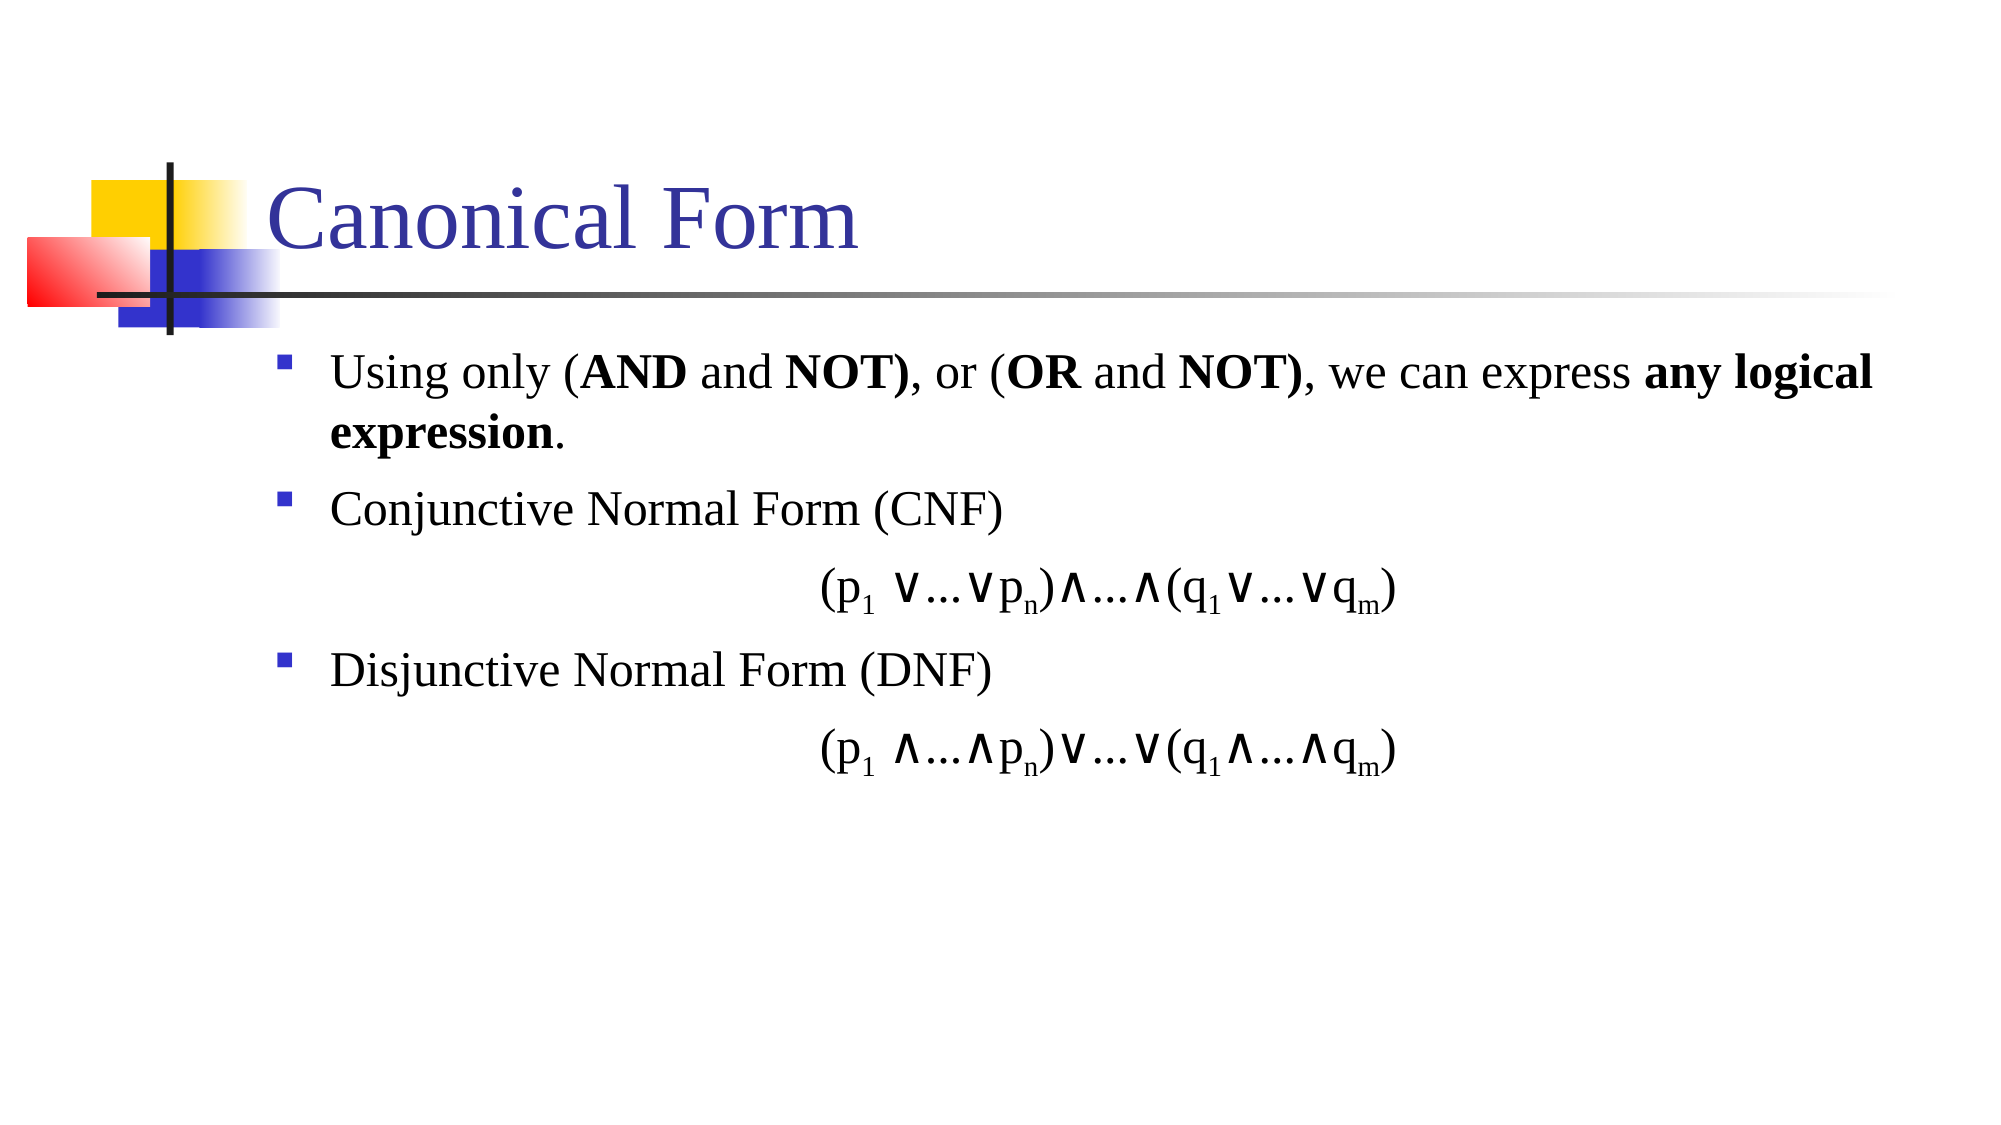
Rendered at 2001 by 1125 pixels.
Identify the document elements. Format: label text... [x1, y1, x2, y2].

title Canonical Form [251, 34, 1956, 275]
list Using only (AND and NOT), or (OR and NOT), we can express any logical expression. Conjunctive Normal Form (CNF) (p1 ∨...∨pn​)∧...∧(q1​∨...∨qm​) Disjunctive Normal Form (DNF) (p1 ​∧...∧pn​)∨...∨(q1​∧...∧qm​) [258, 331, 1958, 1006]
